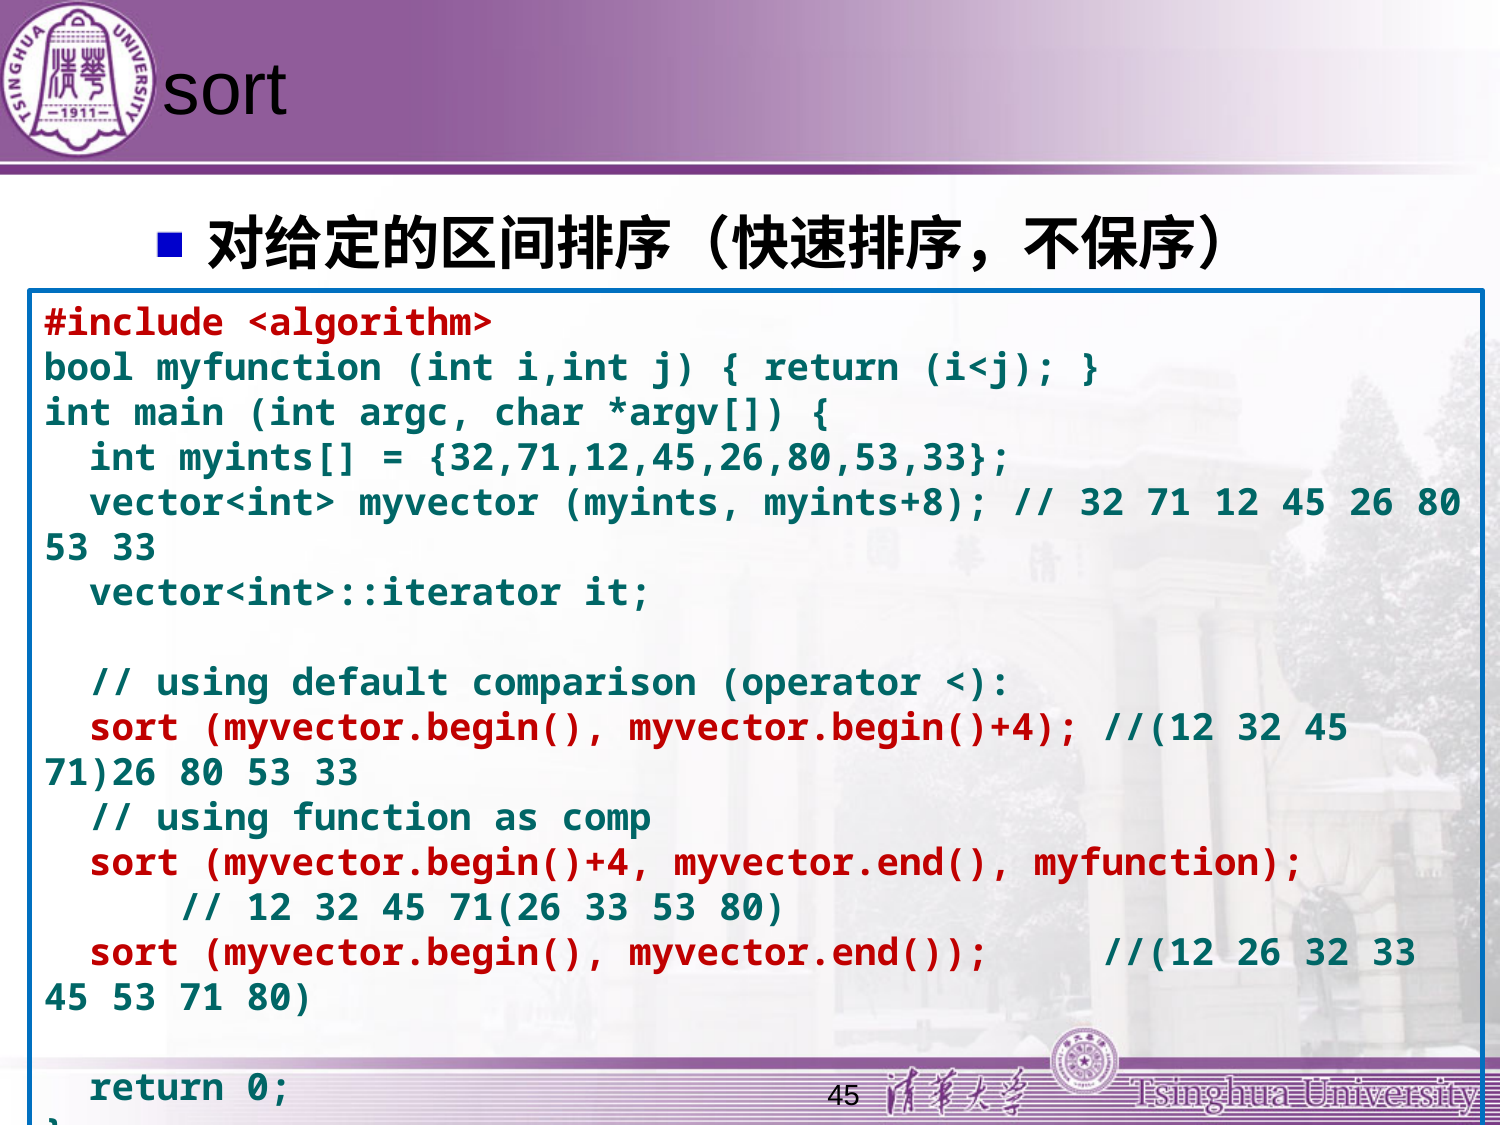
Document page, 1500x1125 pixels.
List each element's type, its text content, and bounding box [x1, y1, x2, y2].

list 对给定的区间排序（快速排序，不保序） [135, 184, 1436, 290]
picture [0, 0, 1500, 1125]
text_box #include <algorithm> bool myfunction (int i,int j) { return (i<j); } int main (int argc, char *argv[]) { int myints[] = {32,71,12,45,26,80,53,33}; vector<int> myvector (myints, myints+8); // 32 71 12 45 26 80 53 33 vector<int>::iterator it; // using default comparison (operator <): sort (myvector.begin(), myvector.begin()+4); //(12 32 45 71)26 80 53 33 // using function as comp sort (myvector.begin()+4, myvector.end(), myfunction); // 12 32 45 71(26 33 53 80) sort (myvector.begin(), myvector.end()); //(12 26 32 33 45 53 71 80) return 0; } [29, 290, 1483, 1125]
title sort [147, 19, 1500, 149]
picture [150, 225, 182, 257]
